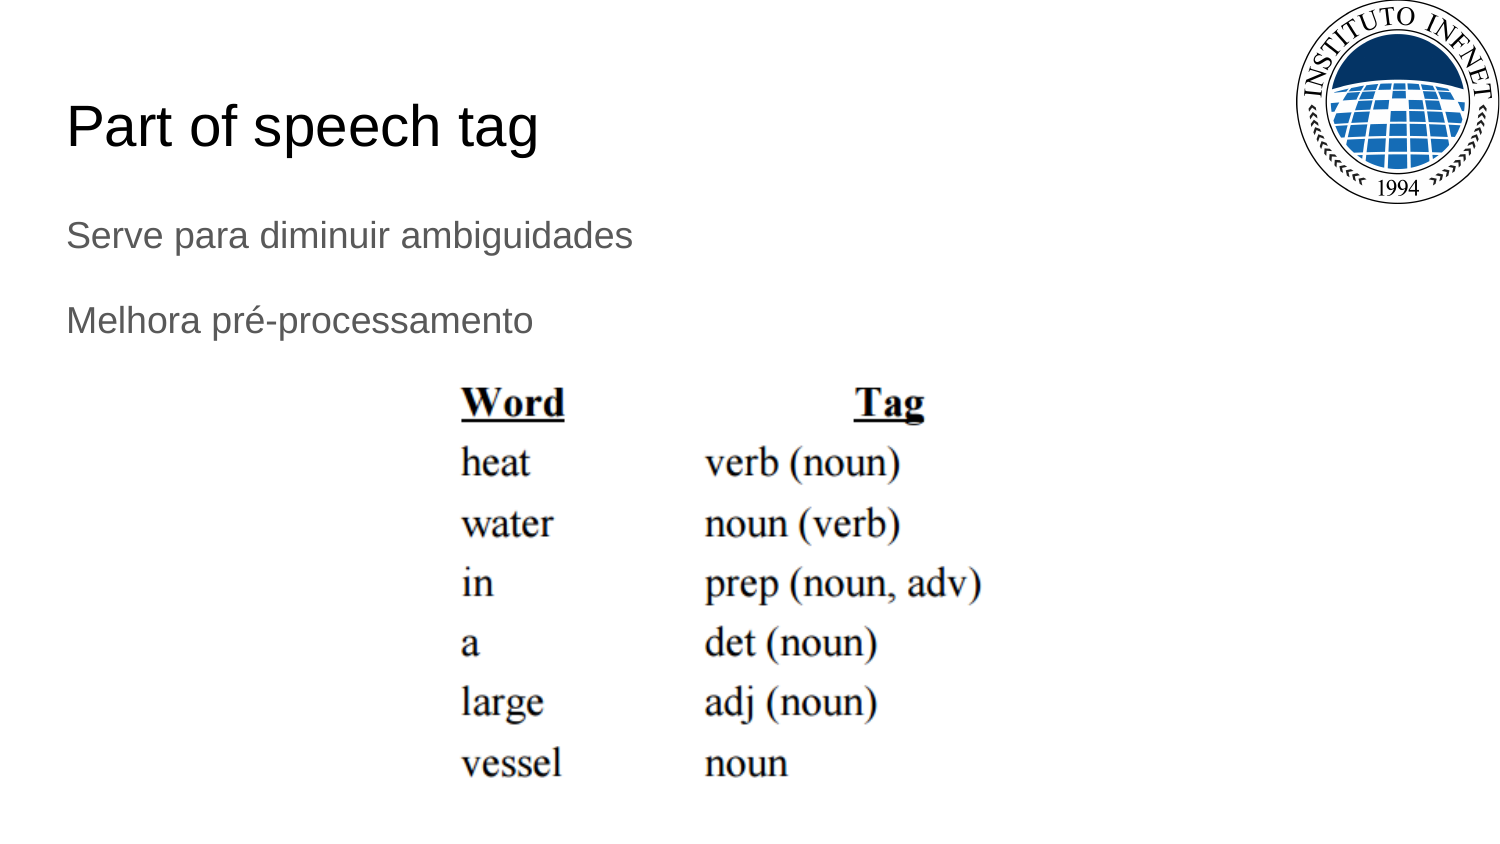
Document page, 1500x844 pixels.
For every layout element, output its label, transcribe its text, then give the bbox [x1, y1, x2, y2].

title Part of speech tag [51, 72, 1291, 167]
picture [1296, 0, 1500, 204]
list Serve para diminuir ambiguidades Melhora pré-processamento [51, 189, 1449, 750]
picture [456, 377, 994, 792]
